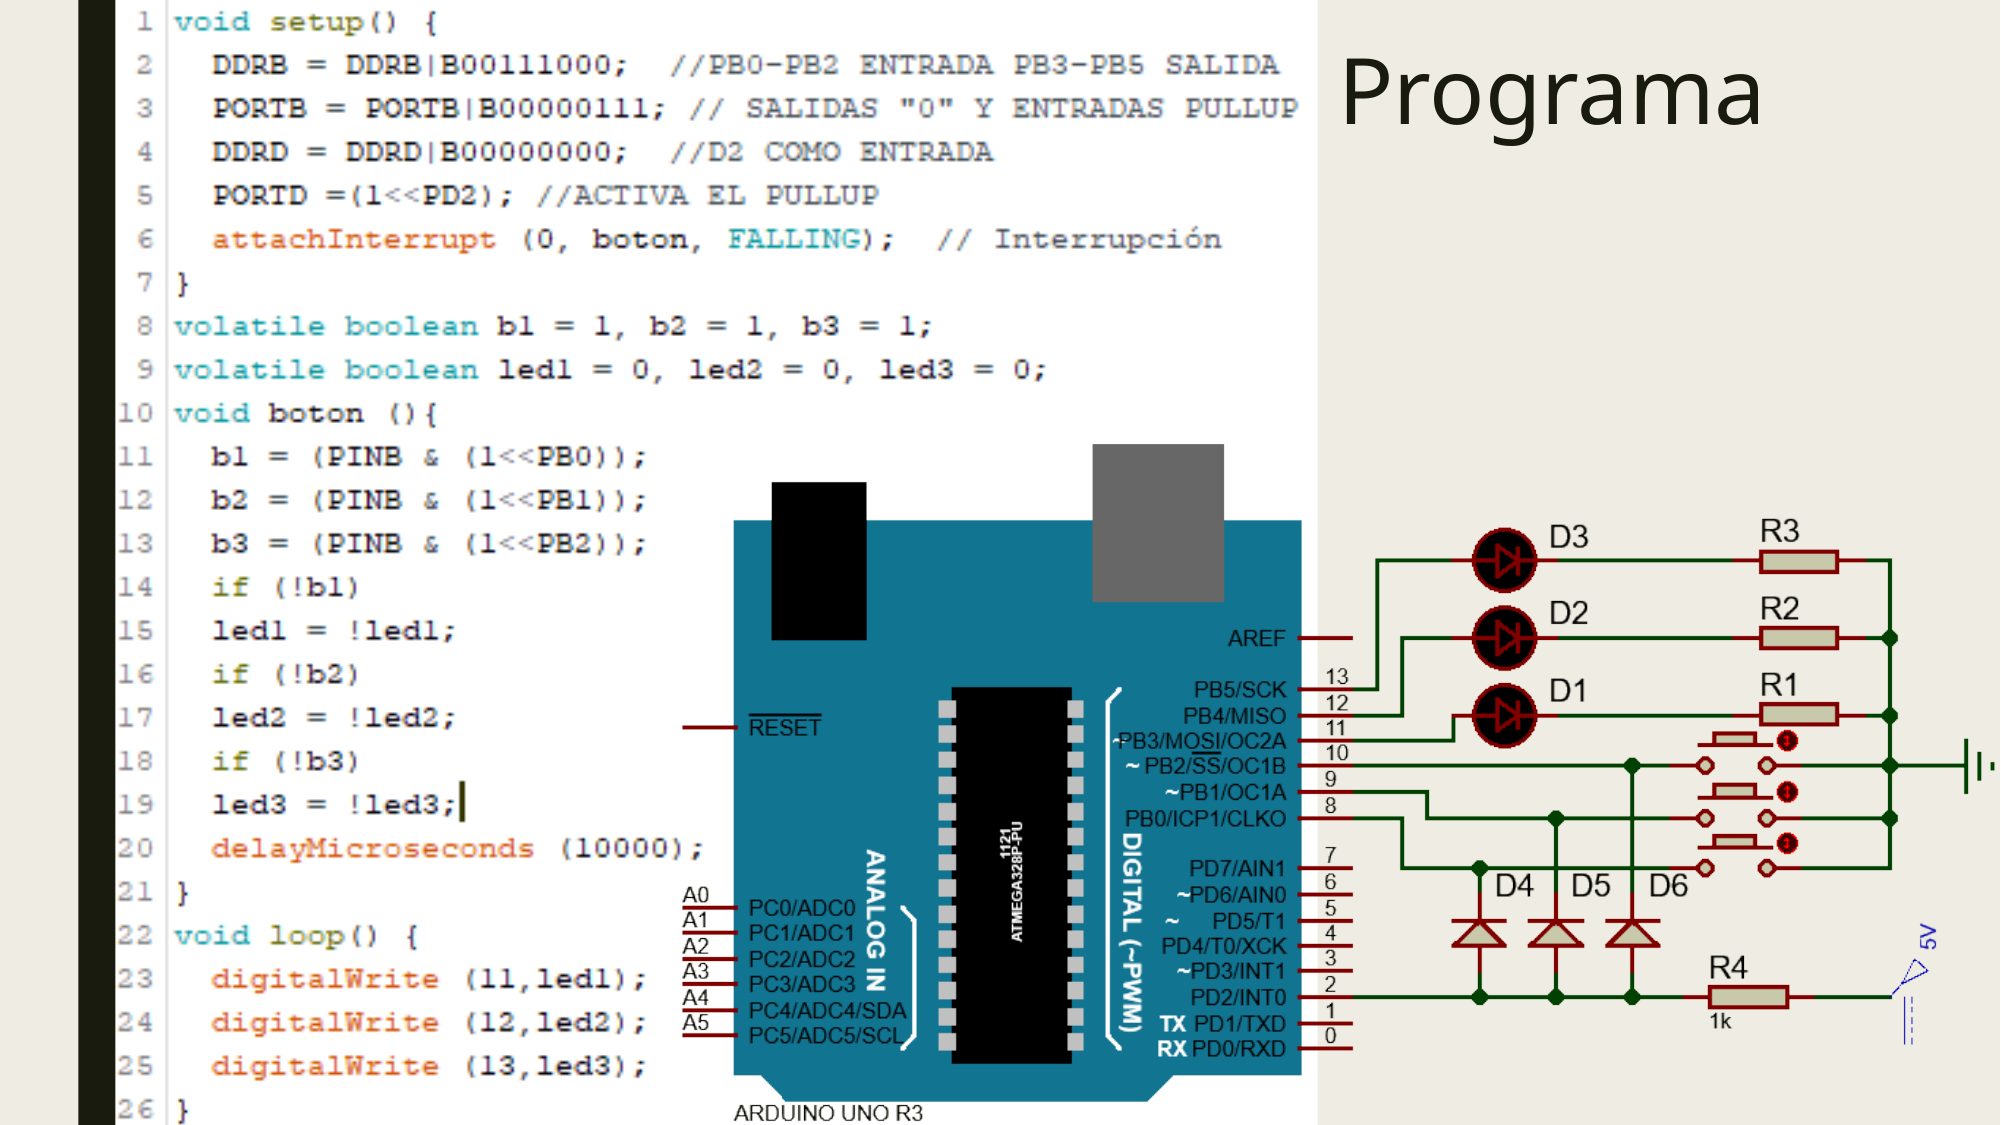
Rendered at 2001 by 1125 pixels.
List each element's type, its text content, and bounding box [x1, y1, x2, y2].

text_box Programa [1318, 39, 1788, 283]
picture [115, 0, 2000, 1125]
